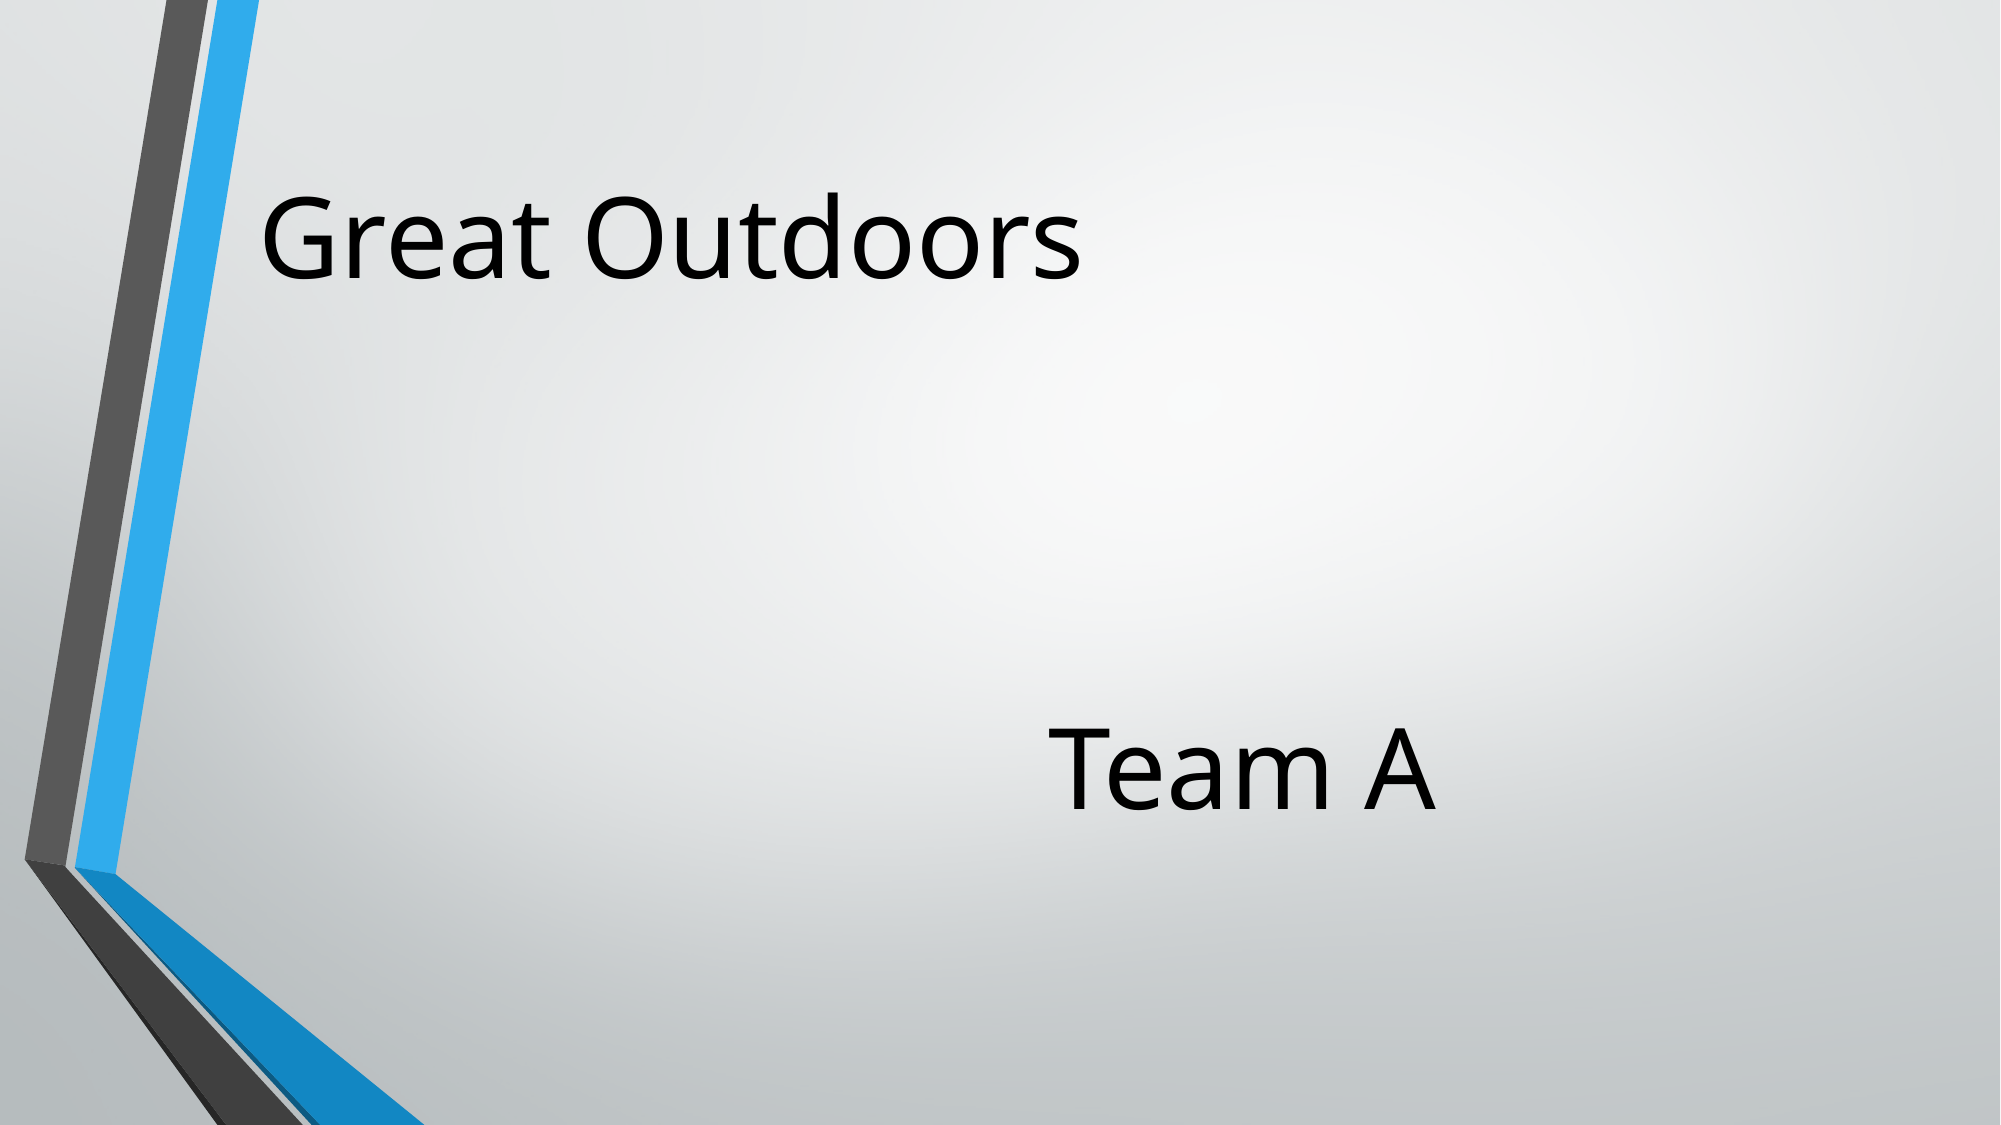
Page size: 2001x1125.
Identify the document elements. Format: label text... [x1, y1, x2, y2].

text_box Team A [1034, 689, 1474, 840]
text_box Great Outdoors [243, 158, 1306, 309]
